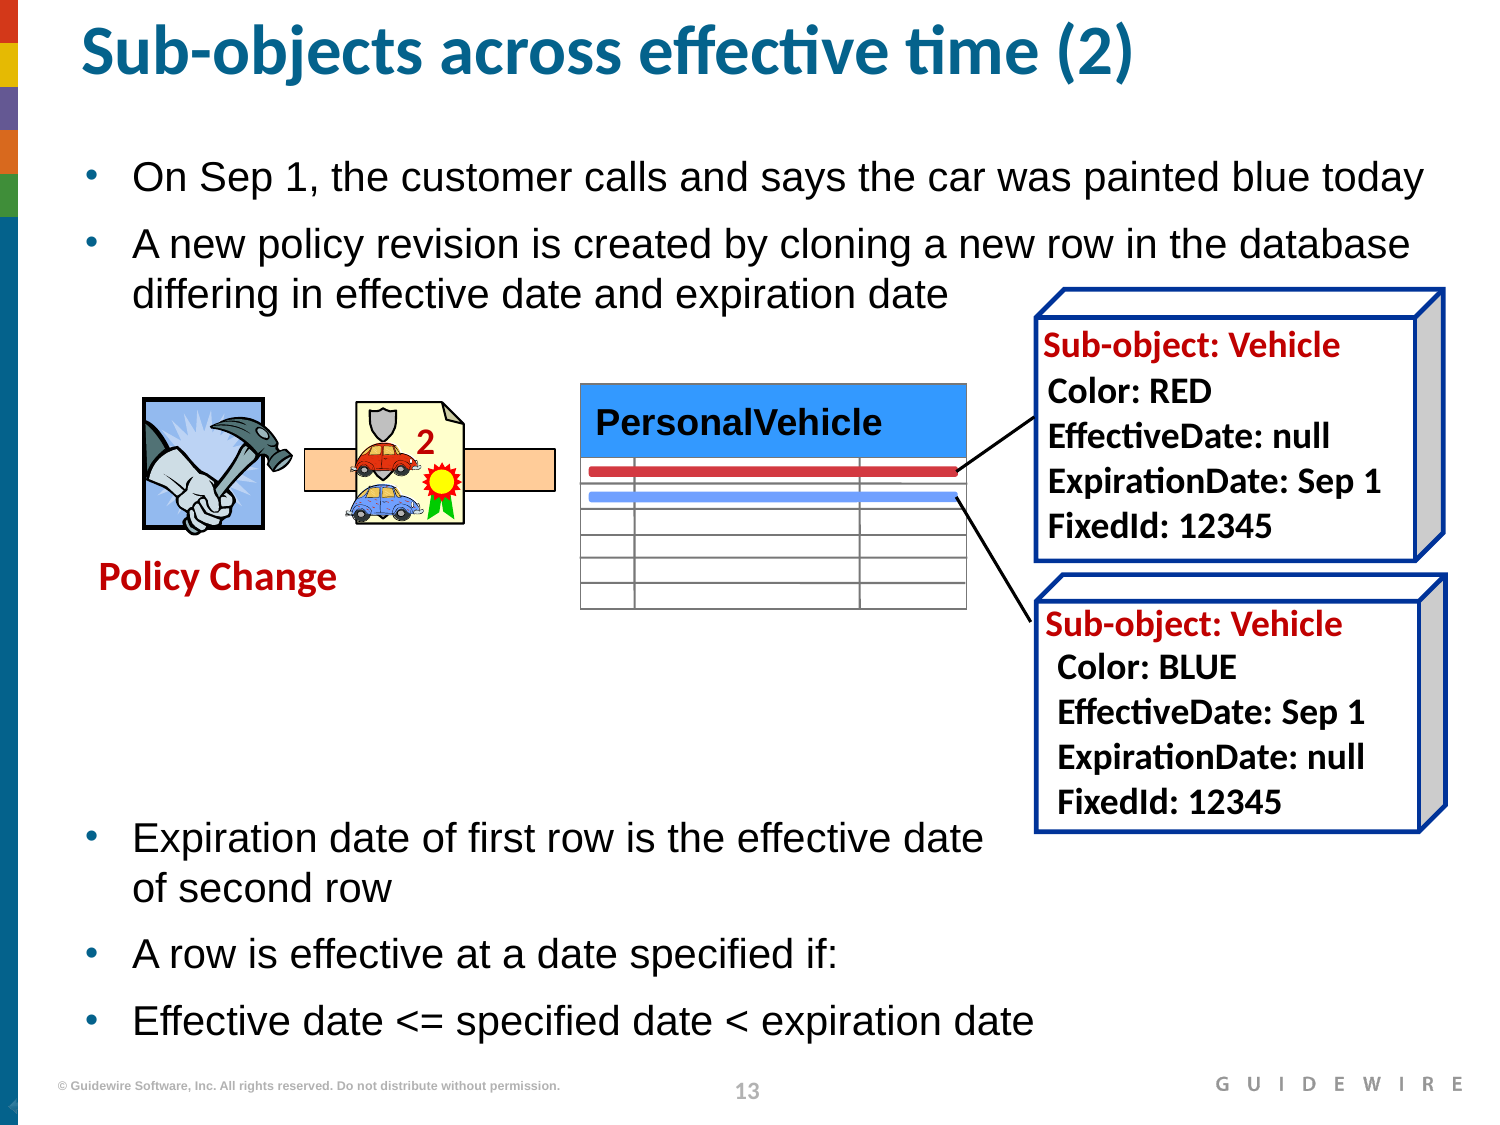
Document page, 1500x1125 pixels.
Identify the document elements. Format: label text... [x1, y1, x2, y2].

picture [0, 0, 18, 216]
title Sub-objects across effective time (2) [81, 19, 1446, 142]
text_box [469, 449, 556, 491]
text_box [1026, 289, 1444, 562]
text_box [304, 449, 340, 491]
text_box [956, 416, 1035, 472]
picture [10, 1101, 18, 1111]
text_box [345, 402, 464, 524]
text_box Policy Change [83, 540, 362, 606]
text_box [956, 496, 1031, 622]
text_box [1030, 574, 1446, 832]
picture [141, 397, 294, 538]
picture [1215, 1073, 1480, 1096]
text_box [579, 383, 968, 610]
list On Sep 1, the customer calls and says the car was painted blue today A new policy revision is created by cloning a new row in the database differing in effective date and expiration date Expiration date of first row is the effective date of second row A row is effective at a date specified if: Effective date <= specified date < expiration date [85, 149, 1450, 1050]
